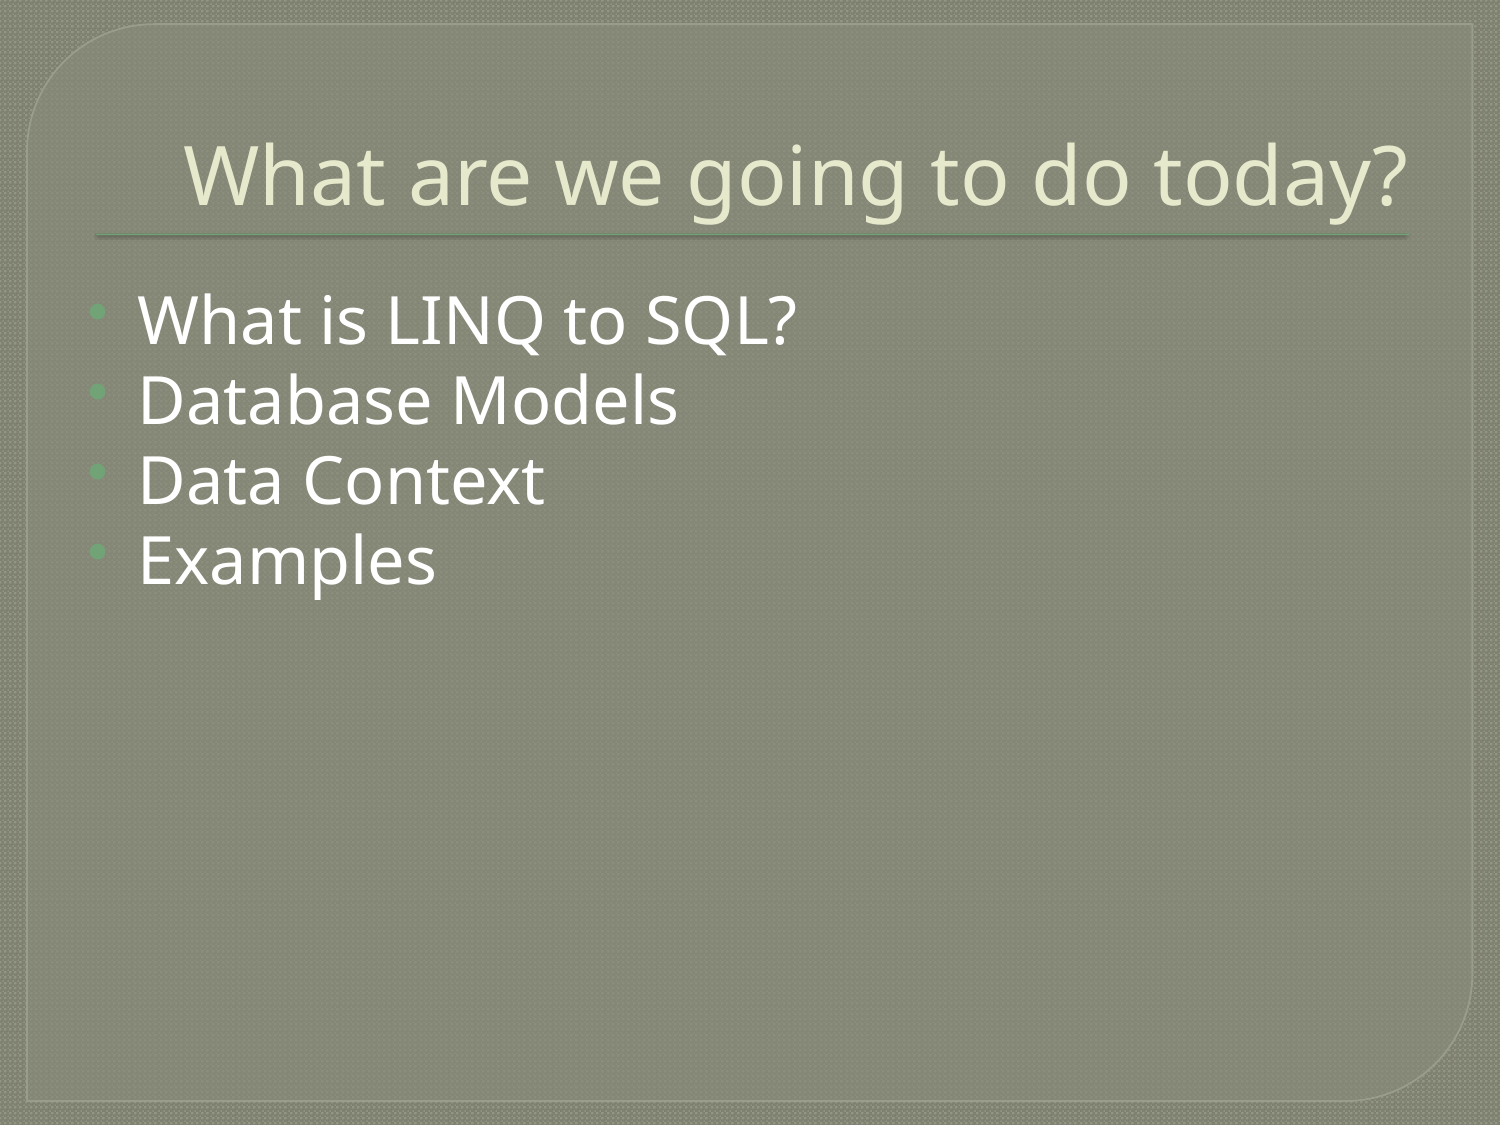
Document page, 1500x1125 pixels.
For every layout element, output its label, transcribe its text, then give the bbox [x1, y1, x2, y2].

title What are we going to do today? [75, 41, 1425, 230]
list What is LINQ to SQL? Database Models Data Context Examples [75, 270, 1425, 1013]
